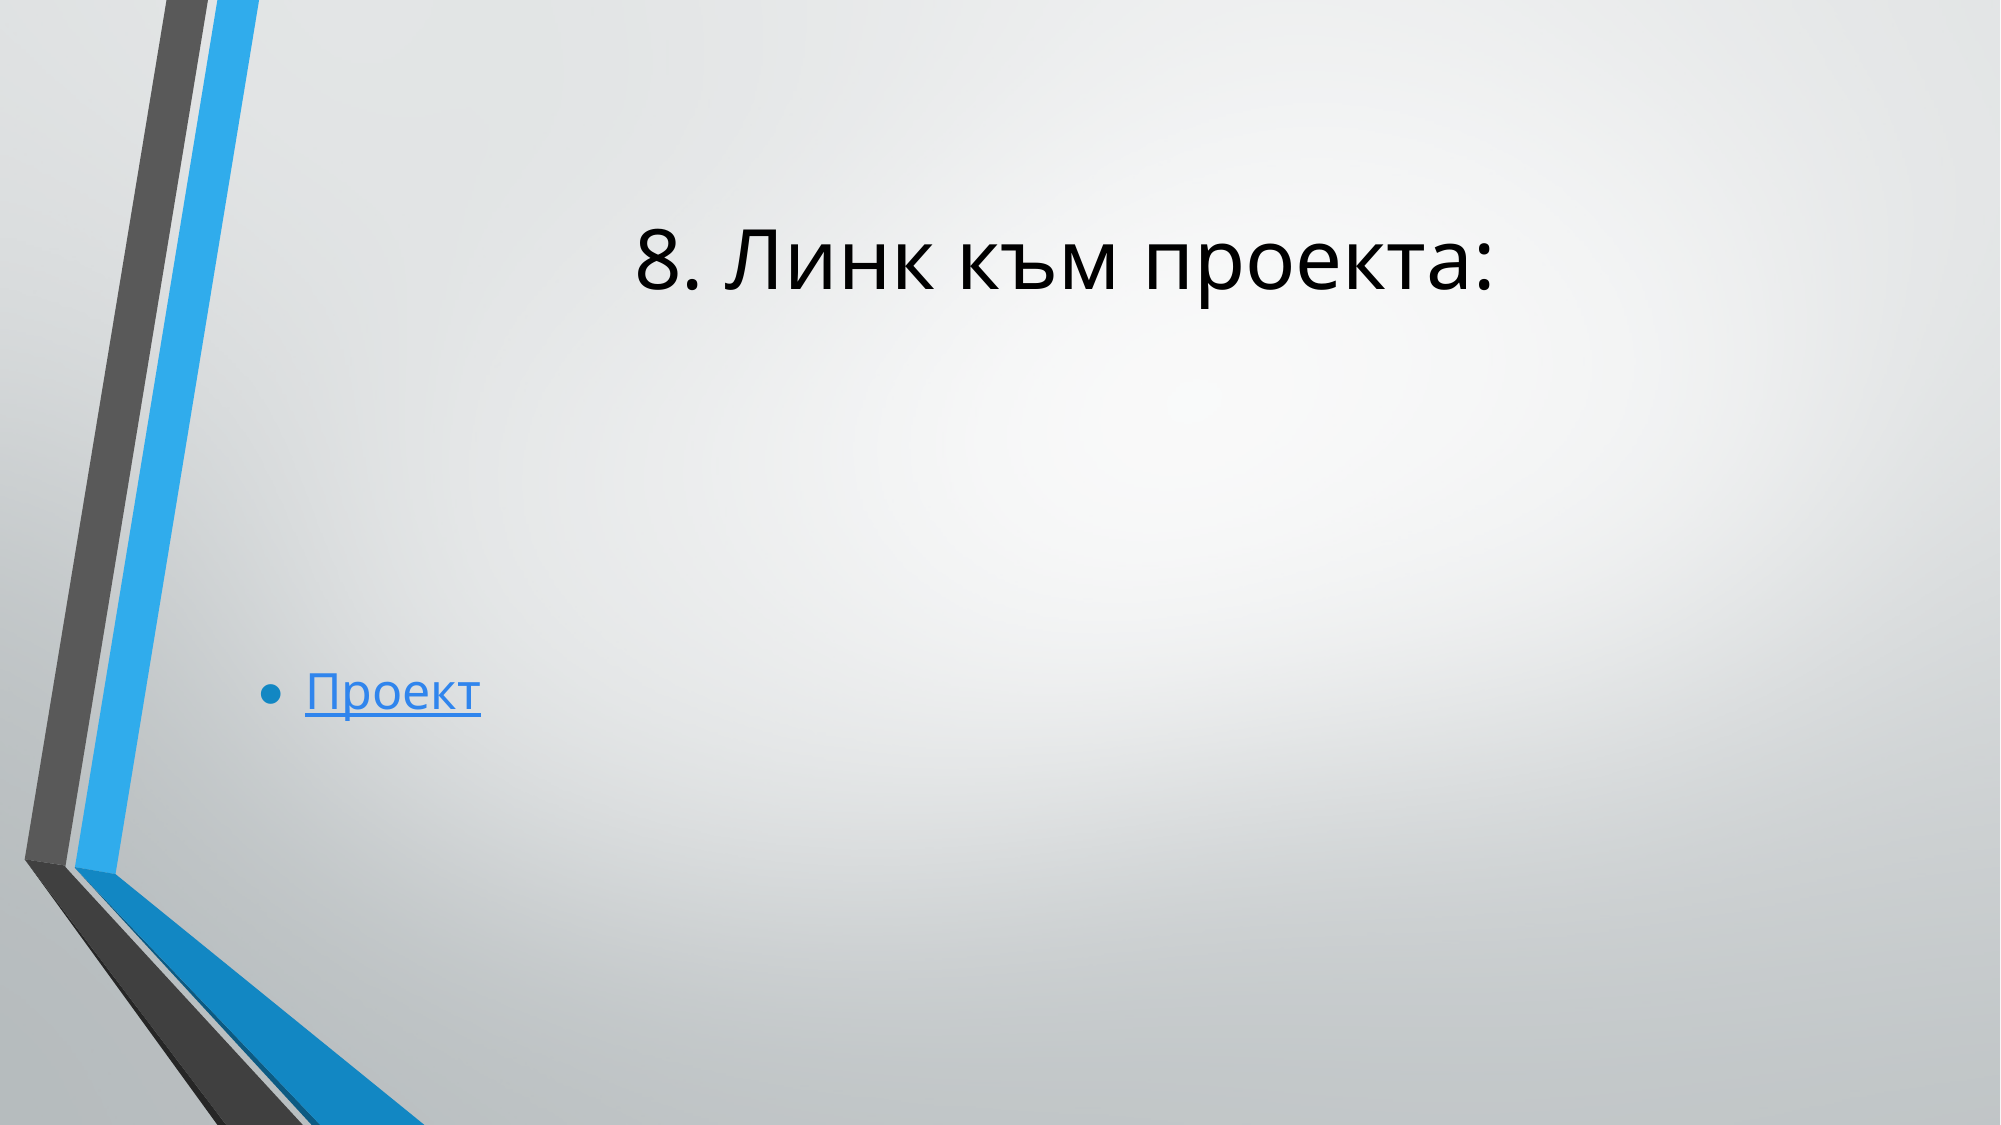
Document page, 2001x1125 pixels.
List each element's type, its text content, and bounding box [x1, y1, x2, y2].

list Проект [243, 437, 1887, 950]
title 8. Линк към проекта: [243, 112, 1887, 400]
